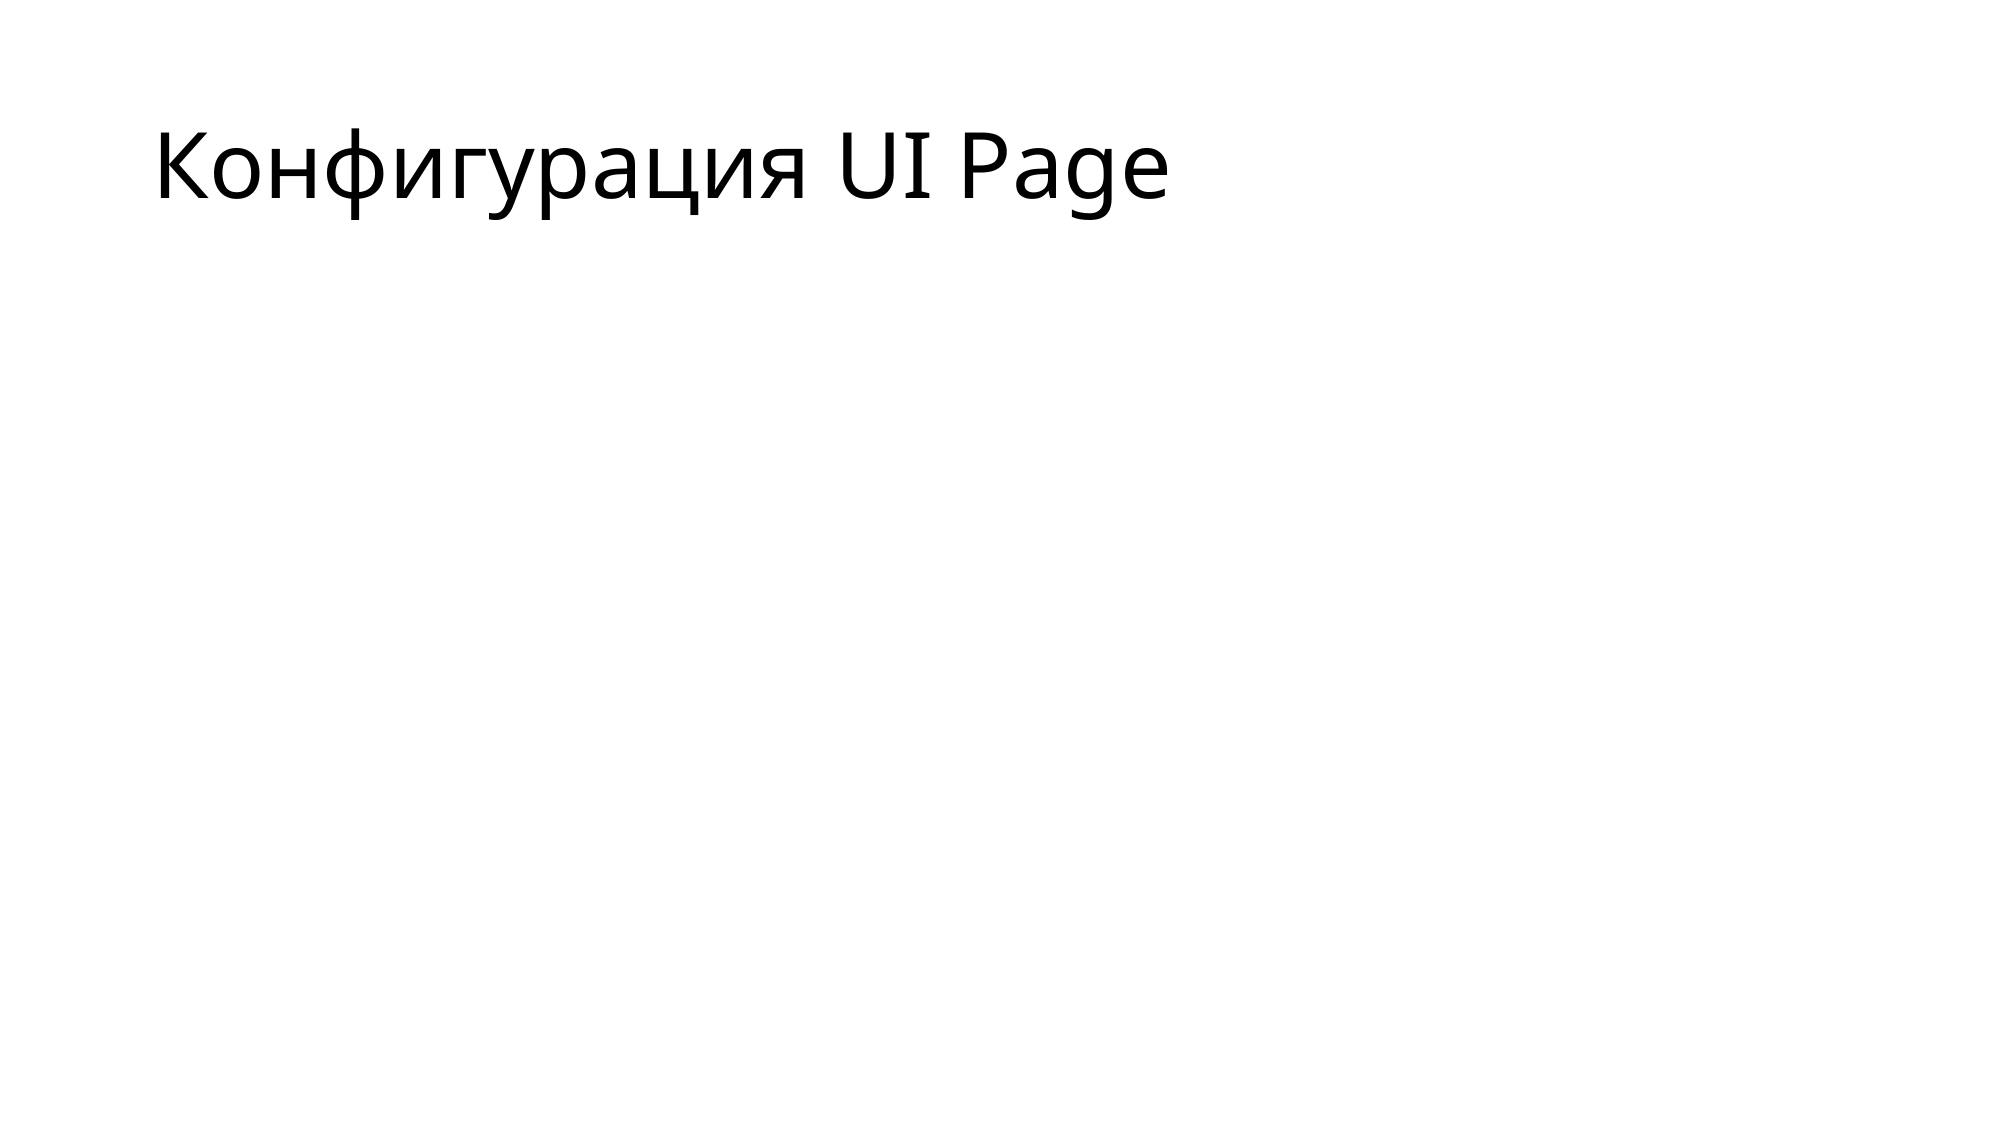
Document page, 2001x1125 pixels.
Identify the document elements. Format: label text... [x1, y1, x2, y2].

title Конфигурация UI Page [137, 59, 1863, 278]
